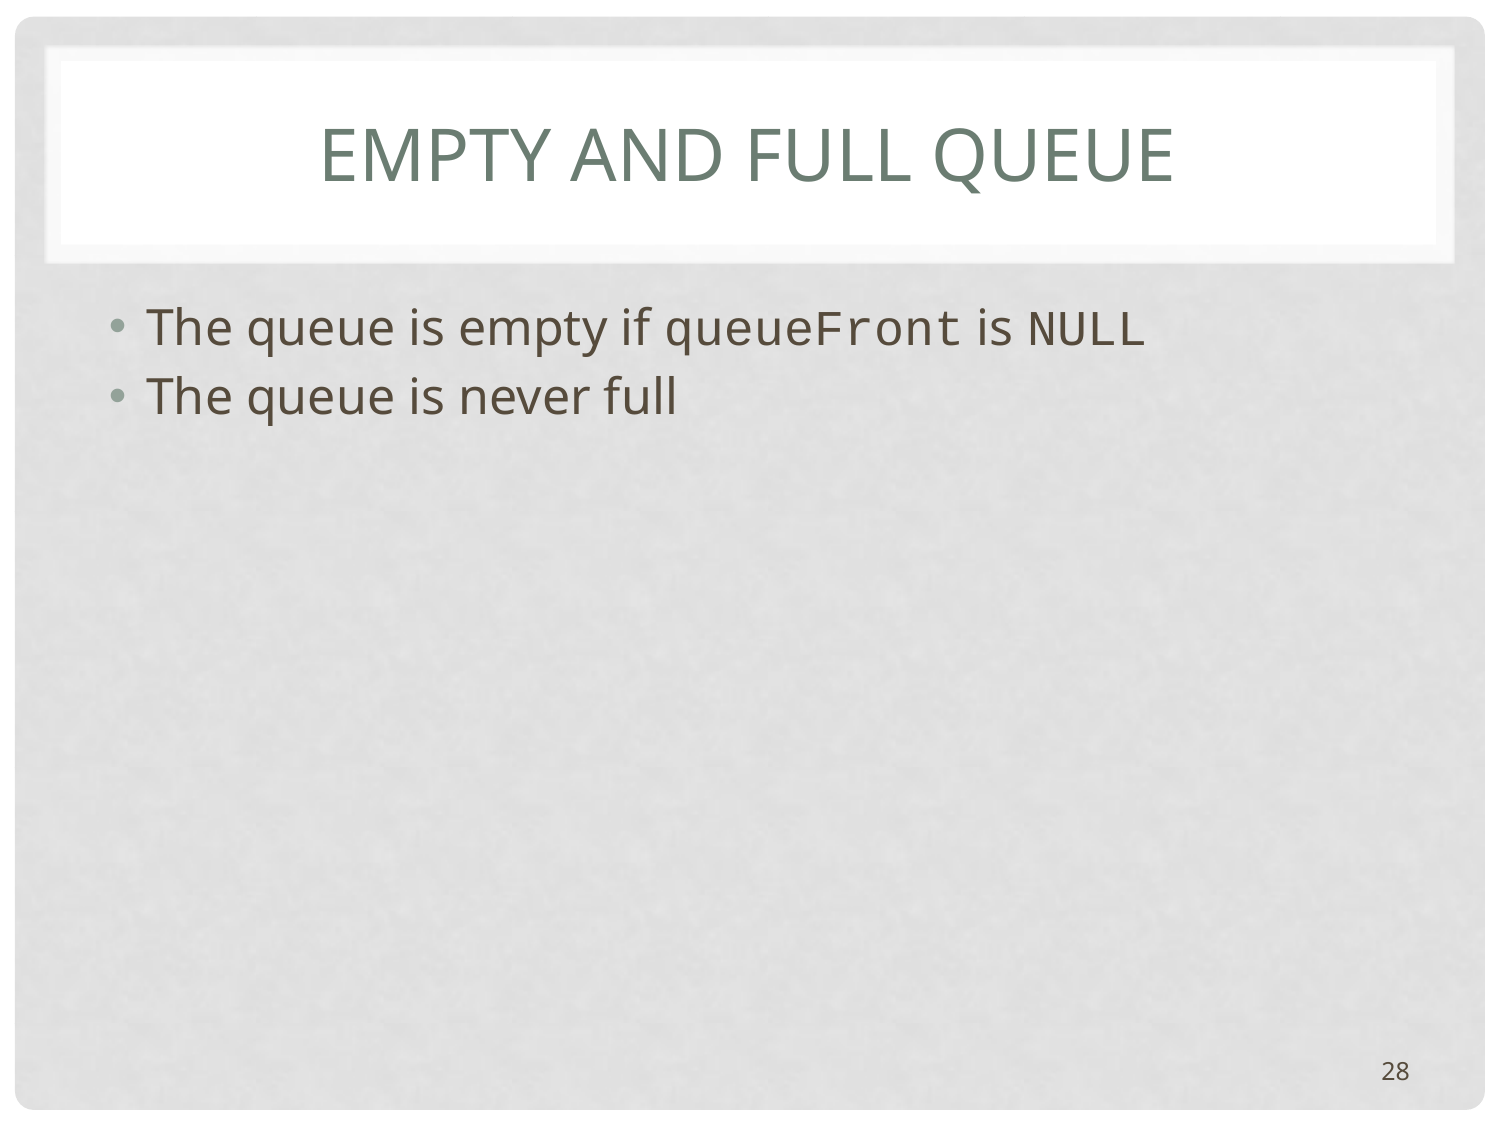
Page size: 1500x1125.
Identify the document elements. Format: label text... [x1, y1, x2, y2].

title Empty and Full Queue [69, 66, 1425, 238]
list The queue is empty if queueFront is NULL The queue is never full [75, 287, 1425, 1005]
slide_number 28 [1074, 1042, 1425, 1103]
